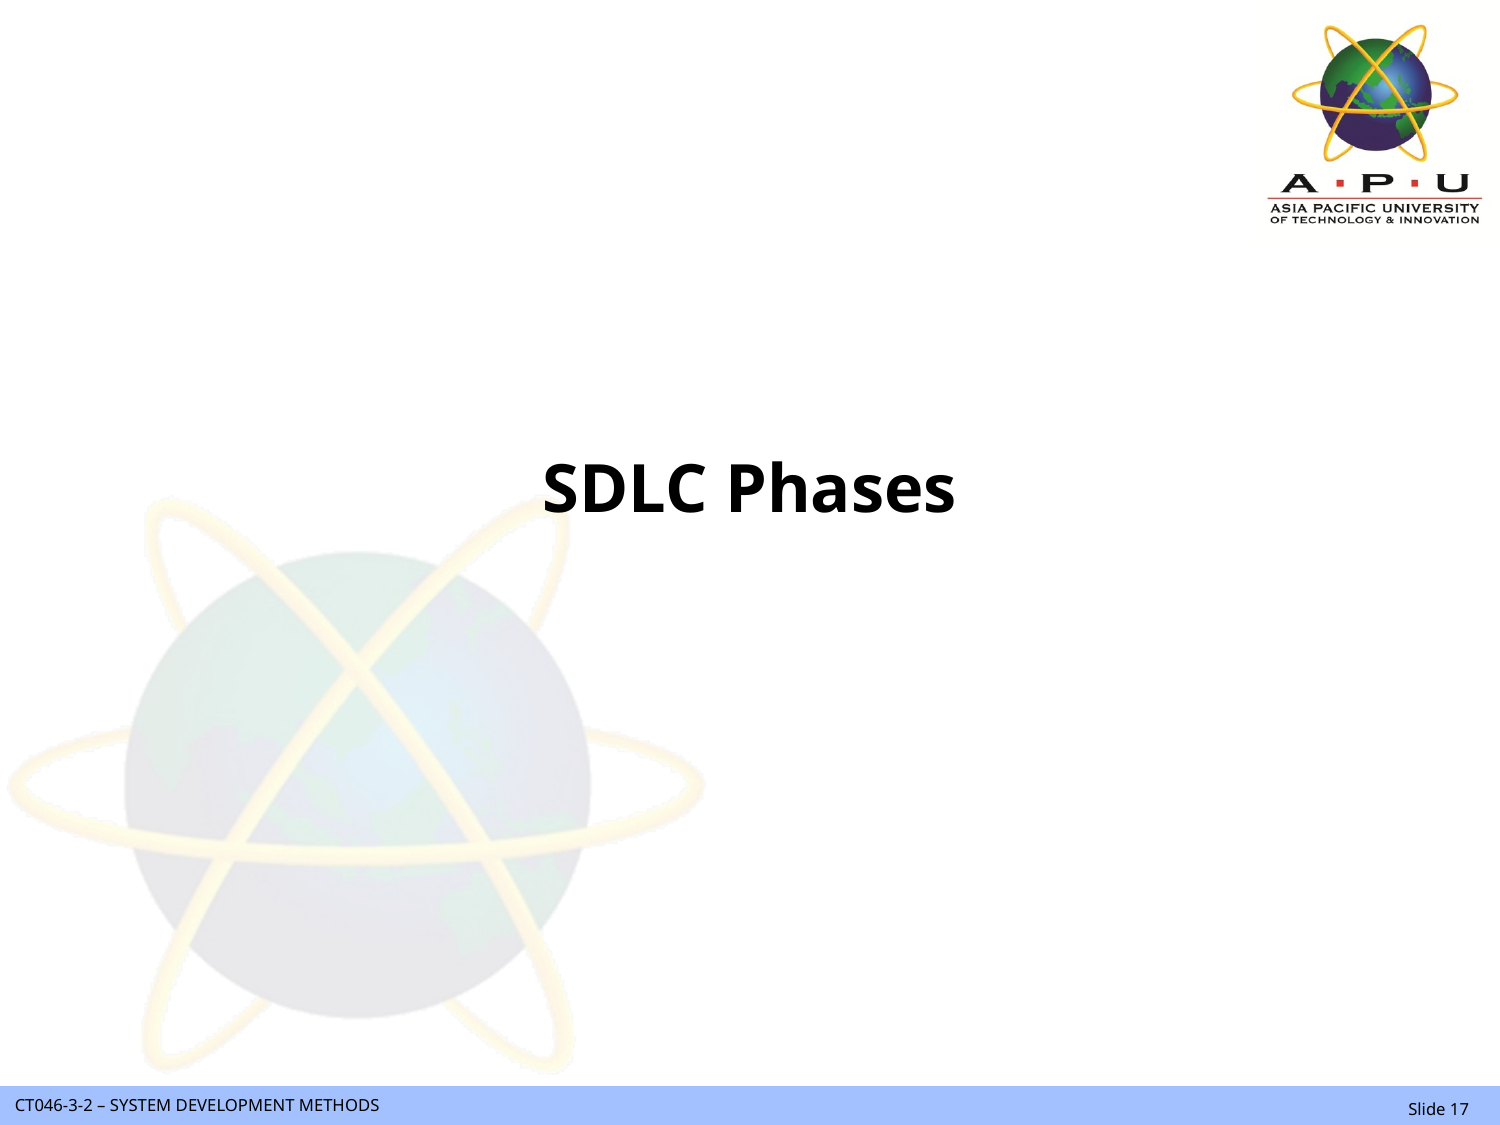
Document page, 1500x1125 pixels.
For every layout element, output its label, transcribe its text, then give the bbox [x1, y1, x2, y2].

title SDLC Phases [172, 431, 1328, 620]
picture [1251, 0, 1500, 249]
